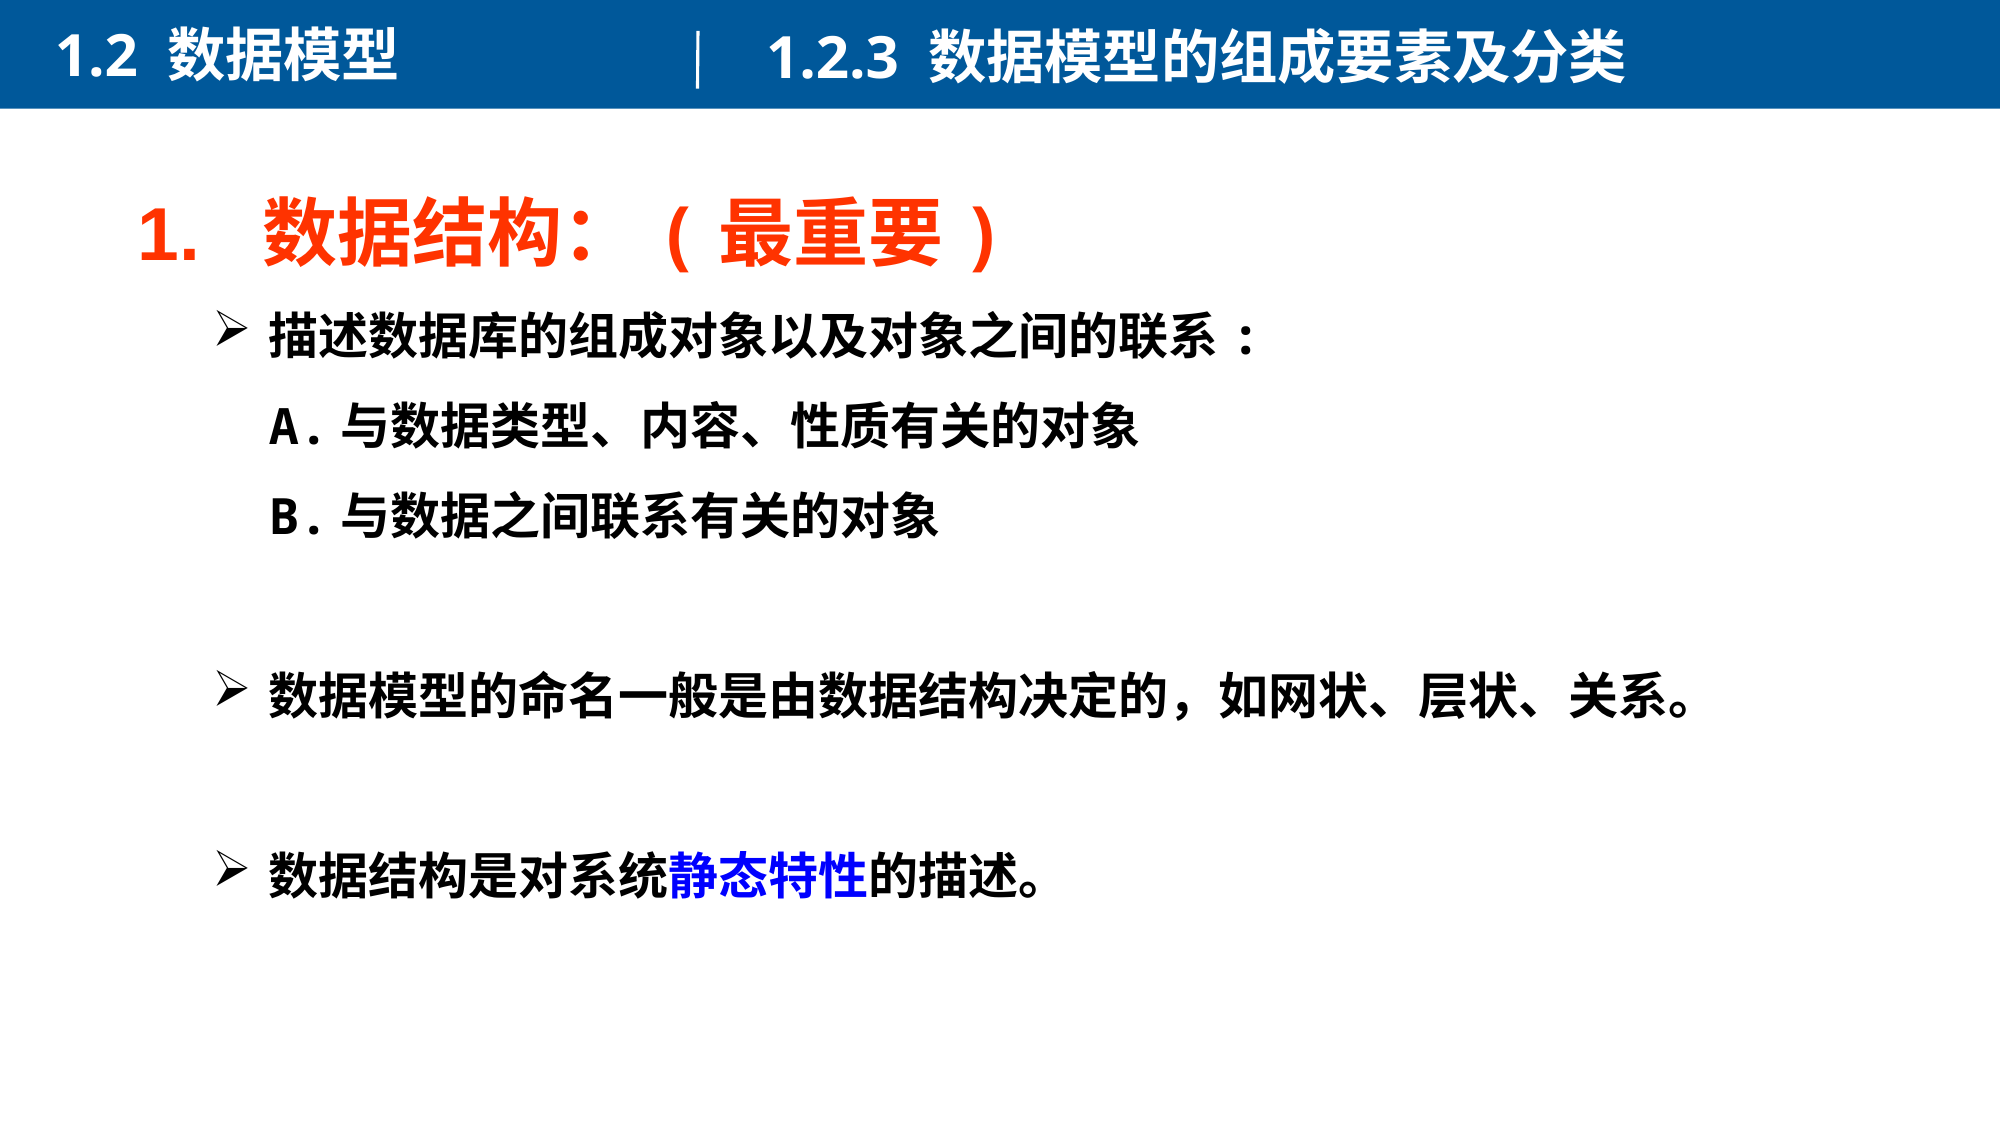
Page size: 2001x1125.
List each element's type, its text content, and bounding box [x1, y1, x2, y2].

text_box 1. 数据结构：(最重要) 描述数据库的组成对象以及对象之间的联系: A.与数据类型、内容、性质有关的对象 B.与数据之间联系有关的对象 数据模型的命名一般是由数据结构决定的，如网状、层状、关系。 数据结构是对系统静态特性的描述。 [122, 177, 1743, 913]
text_box [0, 0, 2000, 109]
text_box 1.2.3 数据模型的组成要素及分类 [751, 12, 1879, 98]
text_box 1.2 数据模型 [40, 10, 870, 96]
